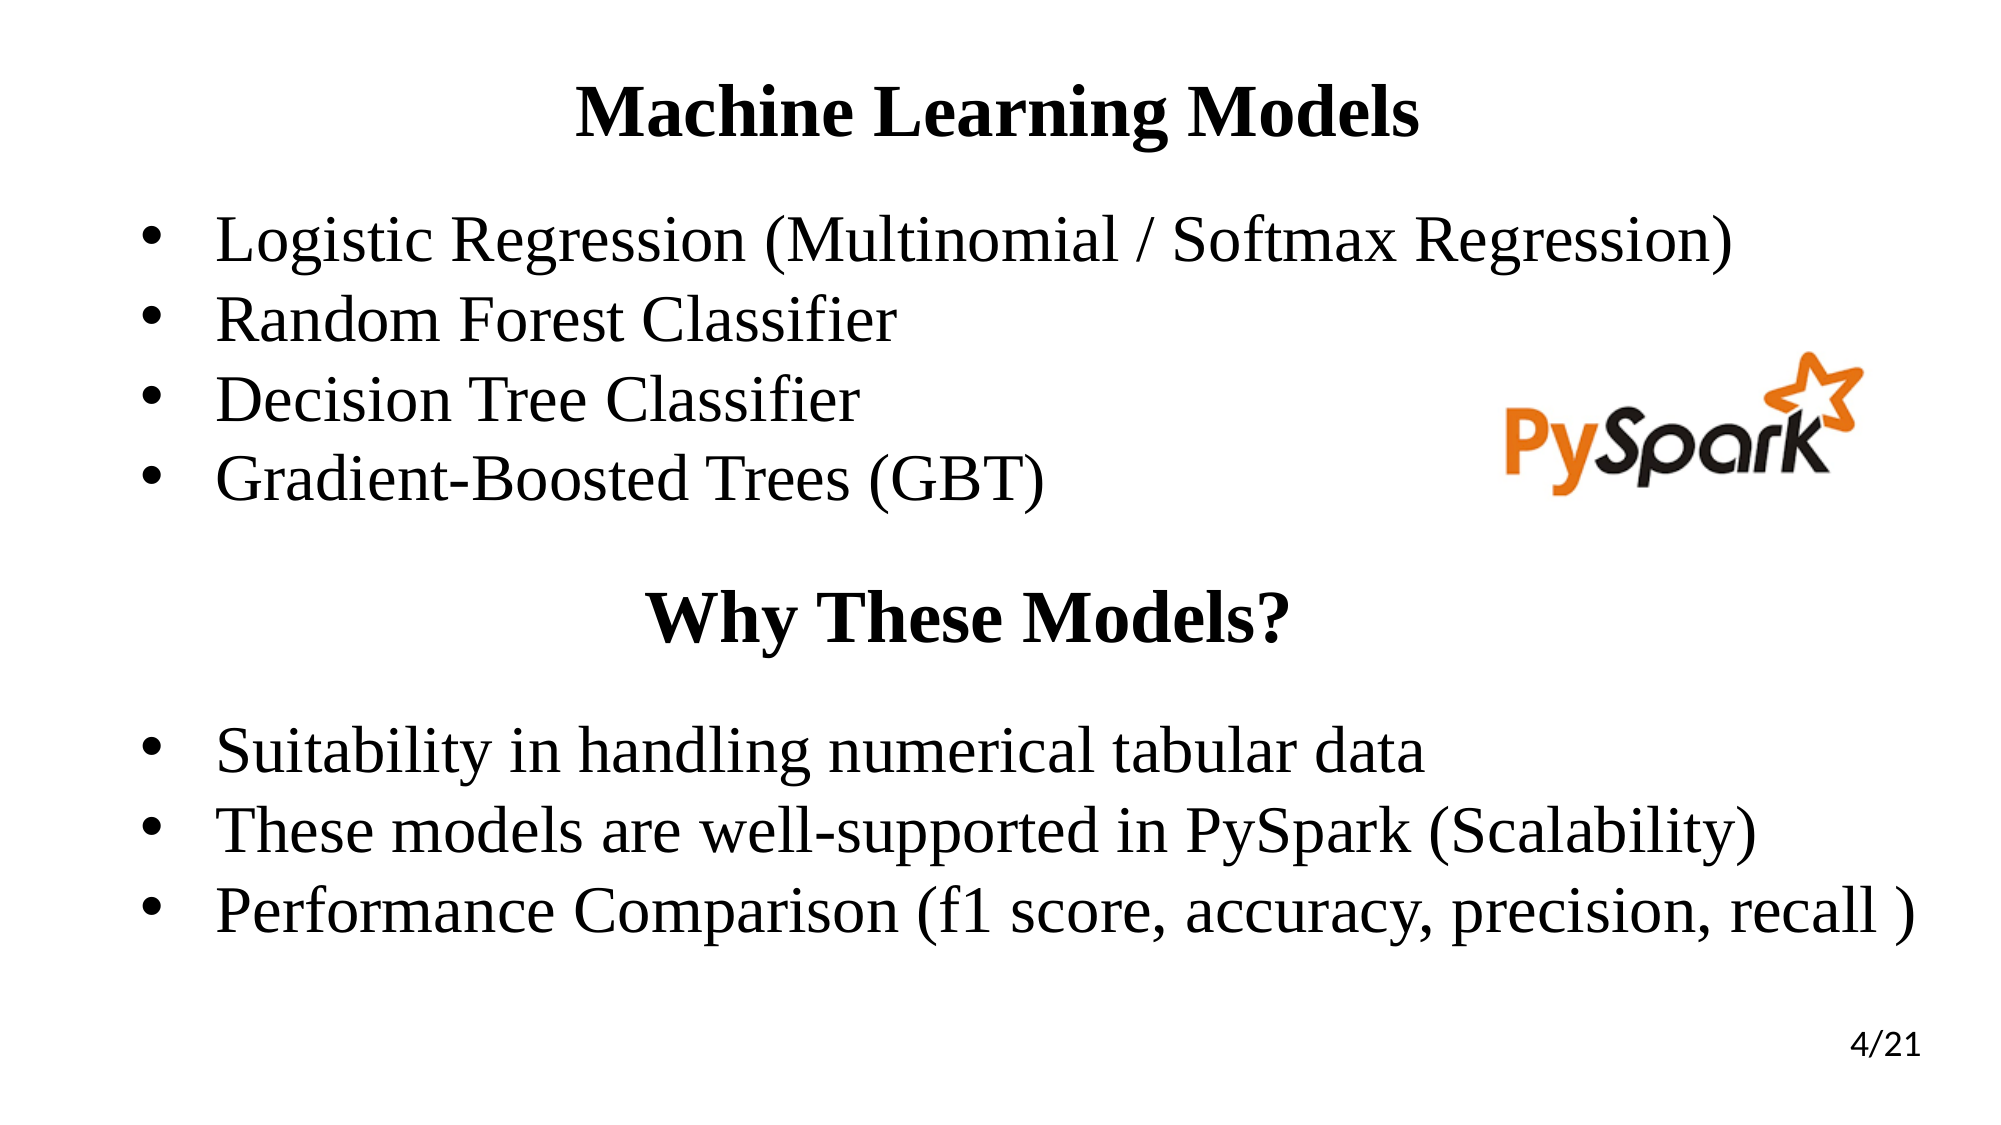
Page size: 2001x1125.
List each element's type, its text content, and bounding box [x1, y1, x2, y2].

text_box Suitability in handling numerical tabular data These models are well-supported in PySpark (Scalability) Performance Comparison (f1 score, accuracy, precision, recall ) [125, 698, 2000, 1033]
text_box Machine Learning Models [561, 54, 1483, 160]
picture [1451, 314, 1919, 577]
text_box 4/21 [1835, 1011, 1937, 1072]
text_box Why These Models? [630, 560, 2000, 665]
text_box Logistic Regression (Multinomial / Softmax Regression) Random Forest Classifier Decision Tree Classifier Gradient-Boosted Trees (GBT) [125, 186, 1900, 522]
